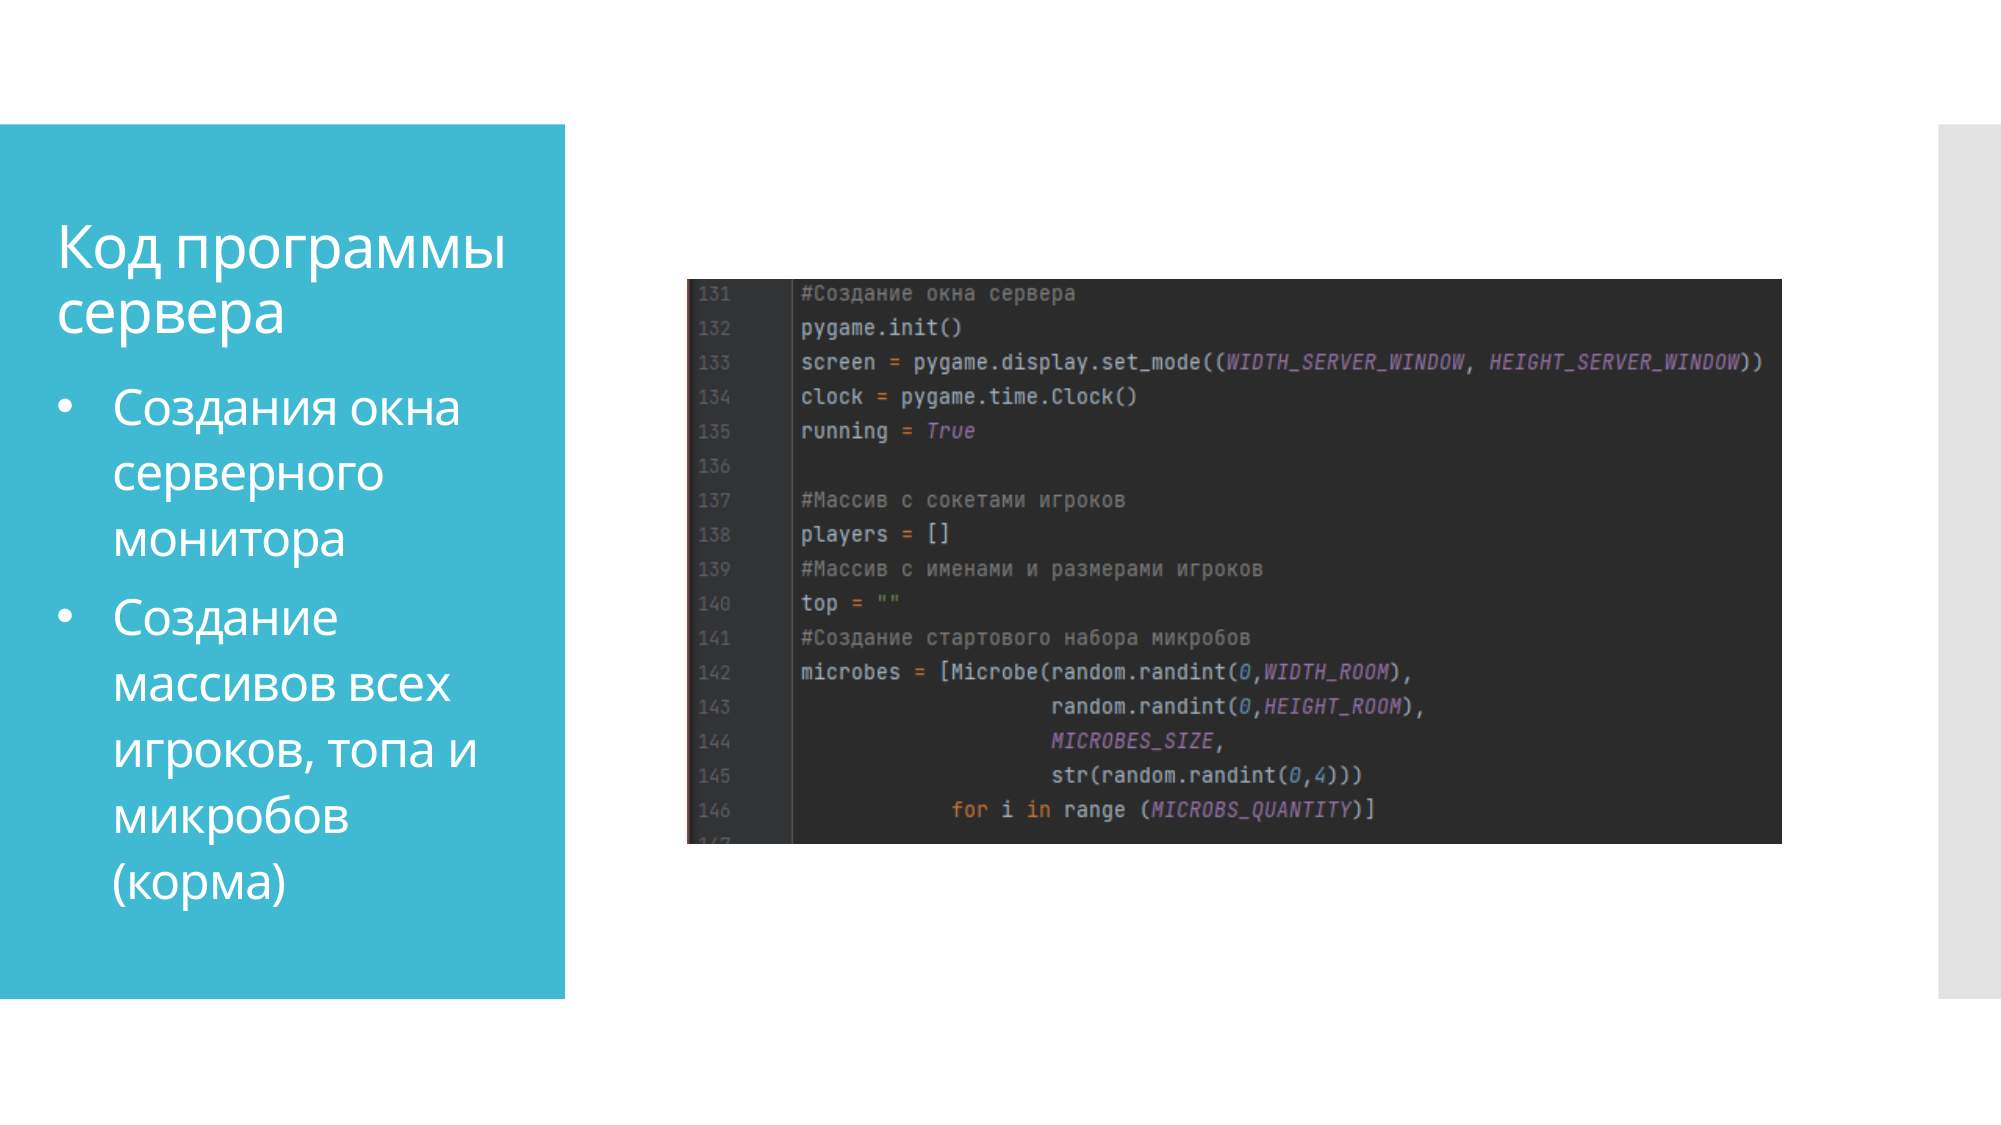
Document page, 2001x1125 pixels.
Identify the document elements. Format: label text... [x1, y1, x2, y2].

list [687, 279, 1782, 844]
text_box Создания окна серверного монитора Создание массивов всех игроков, топа и микробов (корма) [41, 378, 525, 900]
title Код программы сервера [41, 184, 525, 378]
